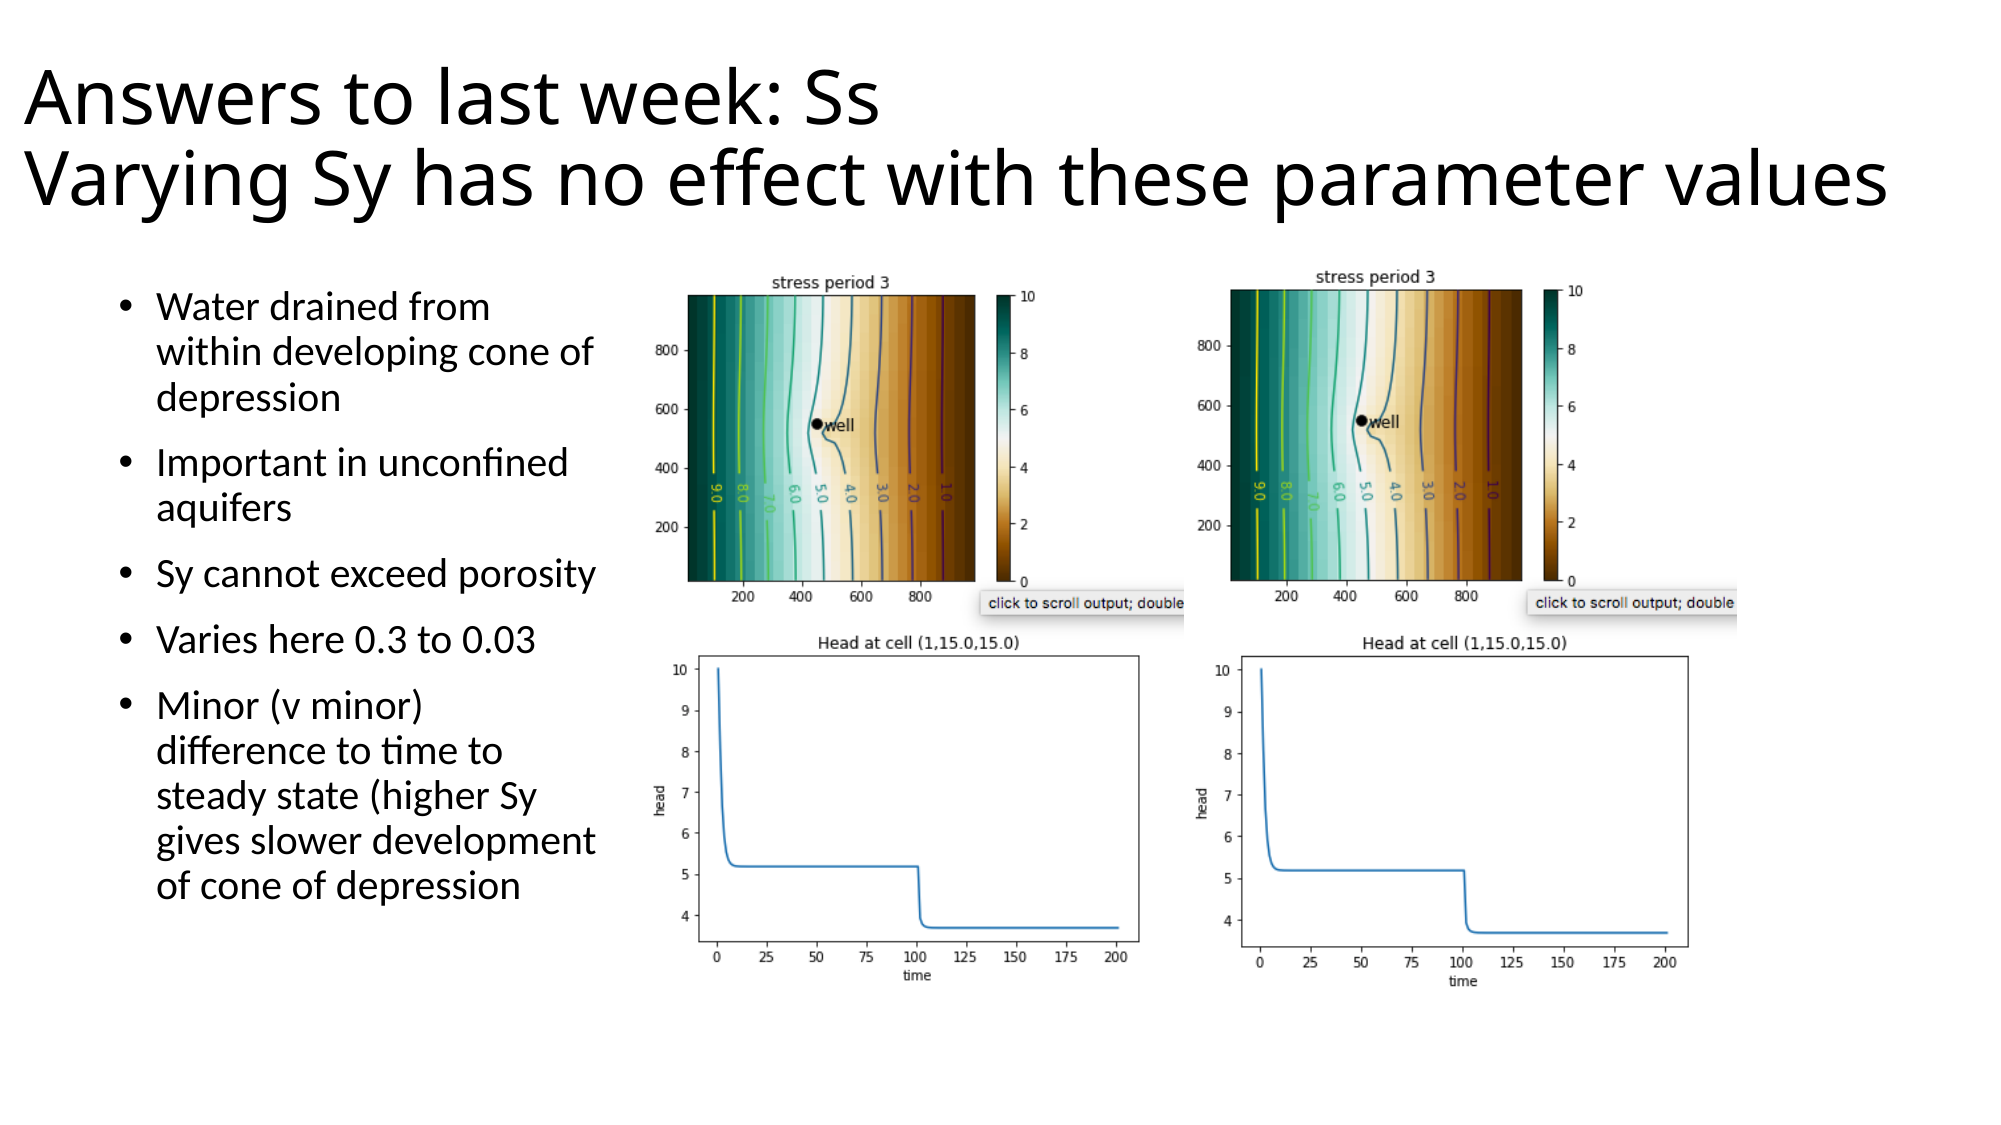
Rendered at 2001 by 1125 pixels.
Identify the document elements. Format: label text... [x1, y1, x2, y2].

list Water drained from within developing cone of depression Important in unconfined aquifers Sy cannot exceed porosity Varies here 0.3 to 0.03 Minor (v minor) difference to time to steady state (higher Sy gives slower development of cone of depression [103, 277, 617, 992]
title Answers to last week: Ss Varying Sy has no effect with these parameter values [9, 31, 2000, 249]
picture [642, 255, 1737, 997]
